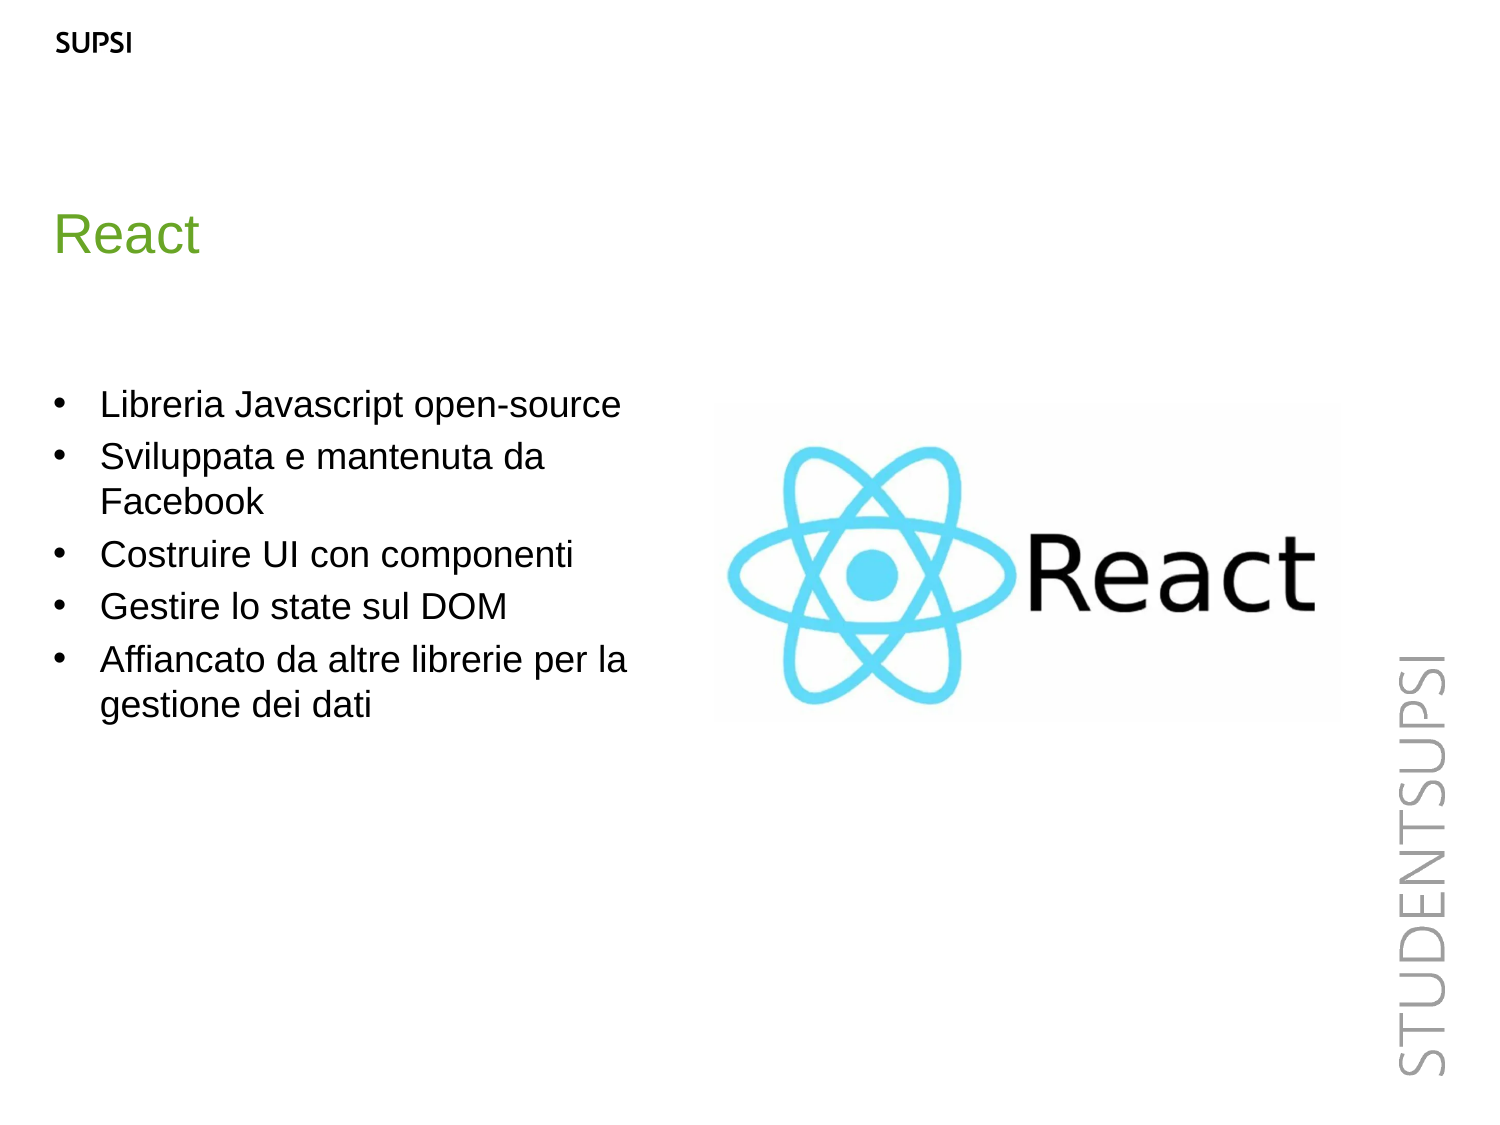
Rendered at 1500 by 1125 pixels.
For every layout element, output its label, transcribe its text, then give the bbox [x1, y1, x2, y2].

list React [53, 197, 1341, 350]
list Libreria Javascript open-source Sviluppata e mantenuta da Facebook Costruire UI con componenti Gestire lo state sul DOM Affiancato da altre librerie per la gestione dei dati [53, 379, 680, 1077]
picture [714, 402, 1341, 723]
picture [1399, 657, 1445, 1076]
picture [56, 30, 134, 53]
